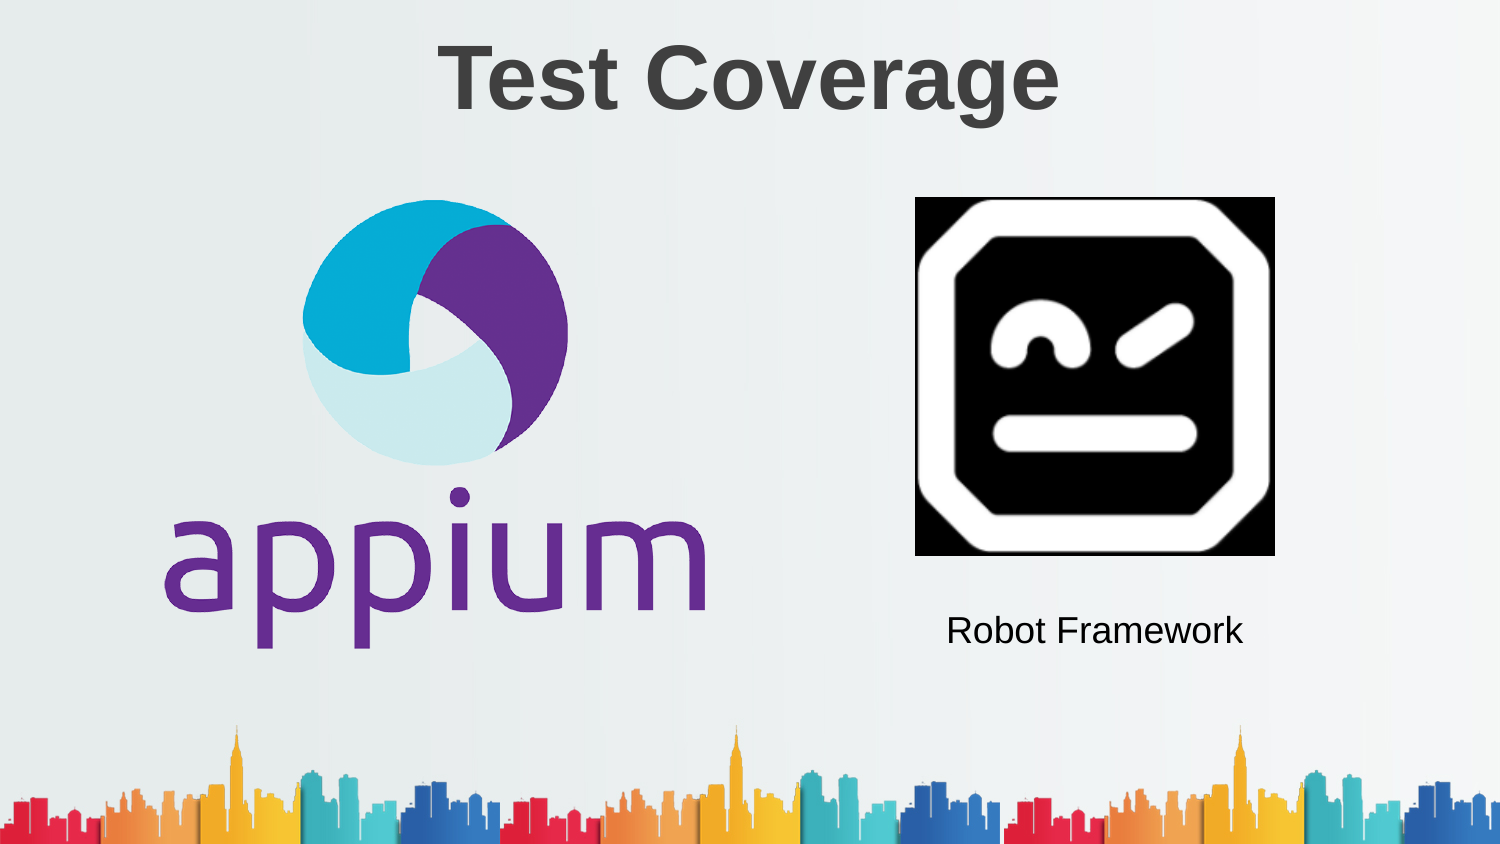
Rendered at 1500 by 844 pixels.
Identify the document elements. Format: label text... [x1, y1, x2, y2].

picture [0, 126, 1500, 844]
text_box Robot Framework [931, 598, 1259, 659]
title Test Coverage [0, 0, 1500, 146]
